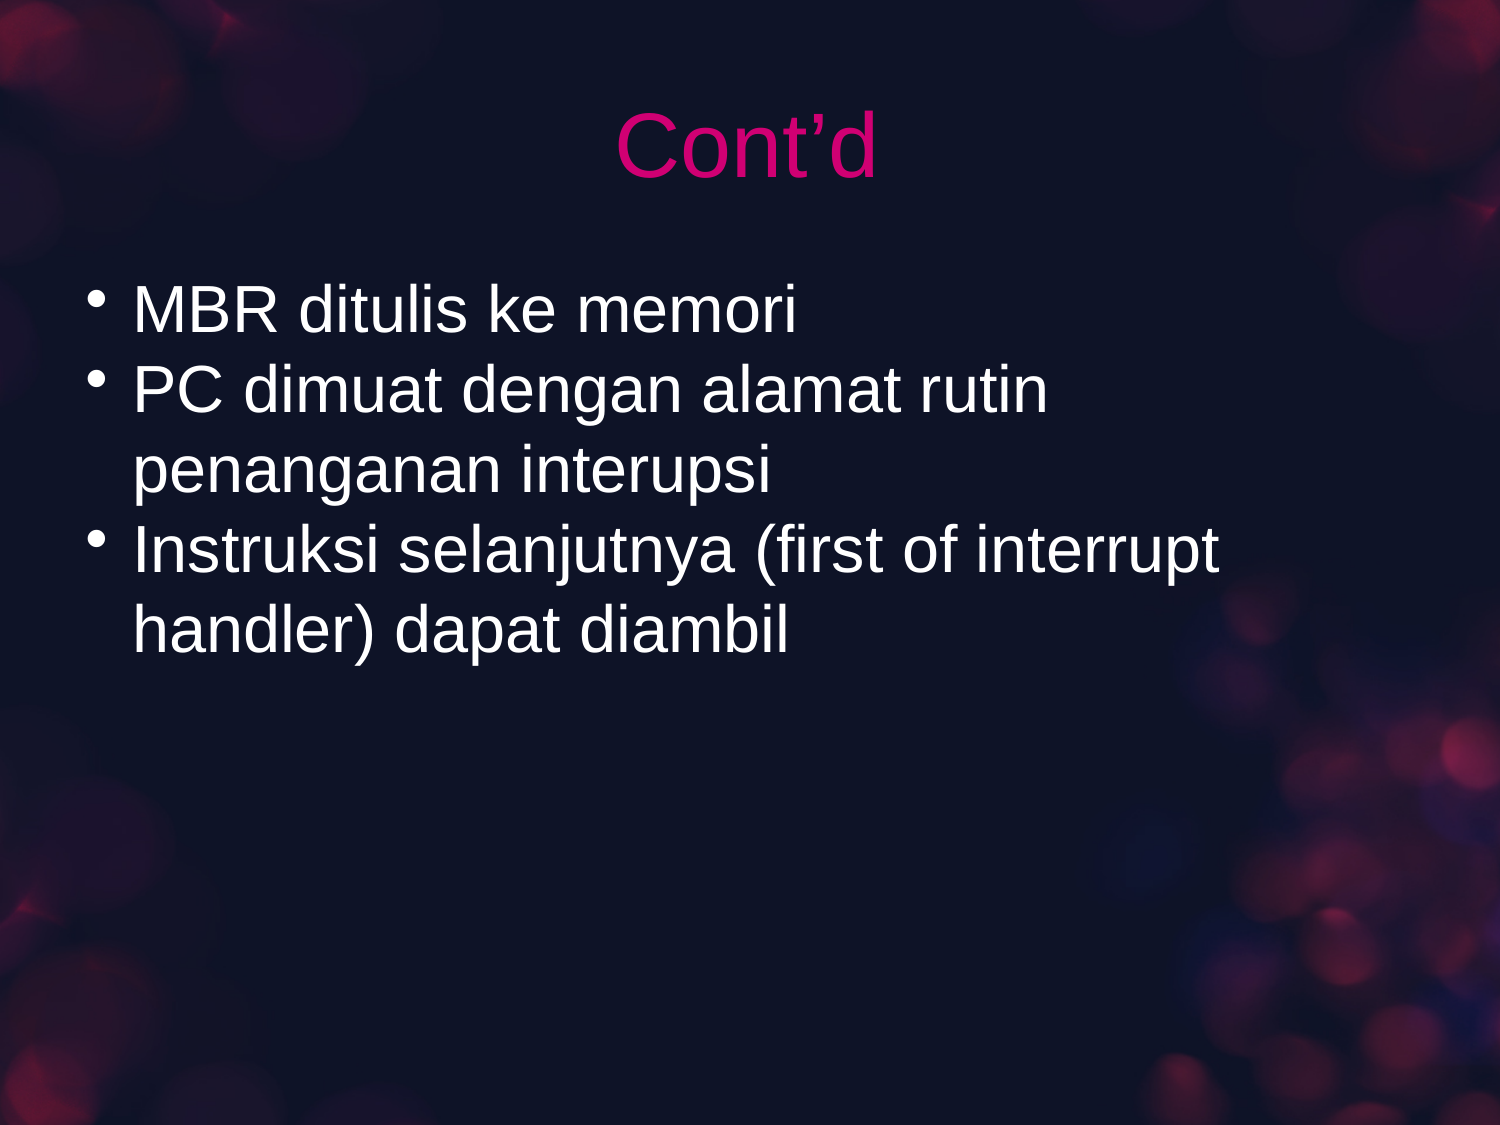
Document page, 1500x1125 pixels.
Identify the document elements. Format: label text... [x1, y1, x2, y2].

picture [0, 0, 1500, 1125]
title Cont’d [70, 47, 1425, 236]
list MBR ditulis ke memori PC dimuat dengan alamat rutin penanganan interupsi Instruksi selanjutnya (first of interrupt handler) dapat diambil [70, 258, 1425, 1001]
